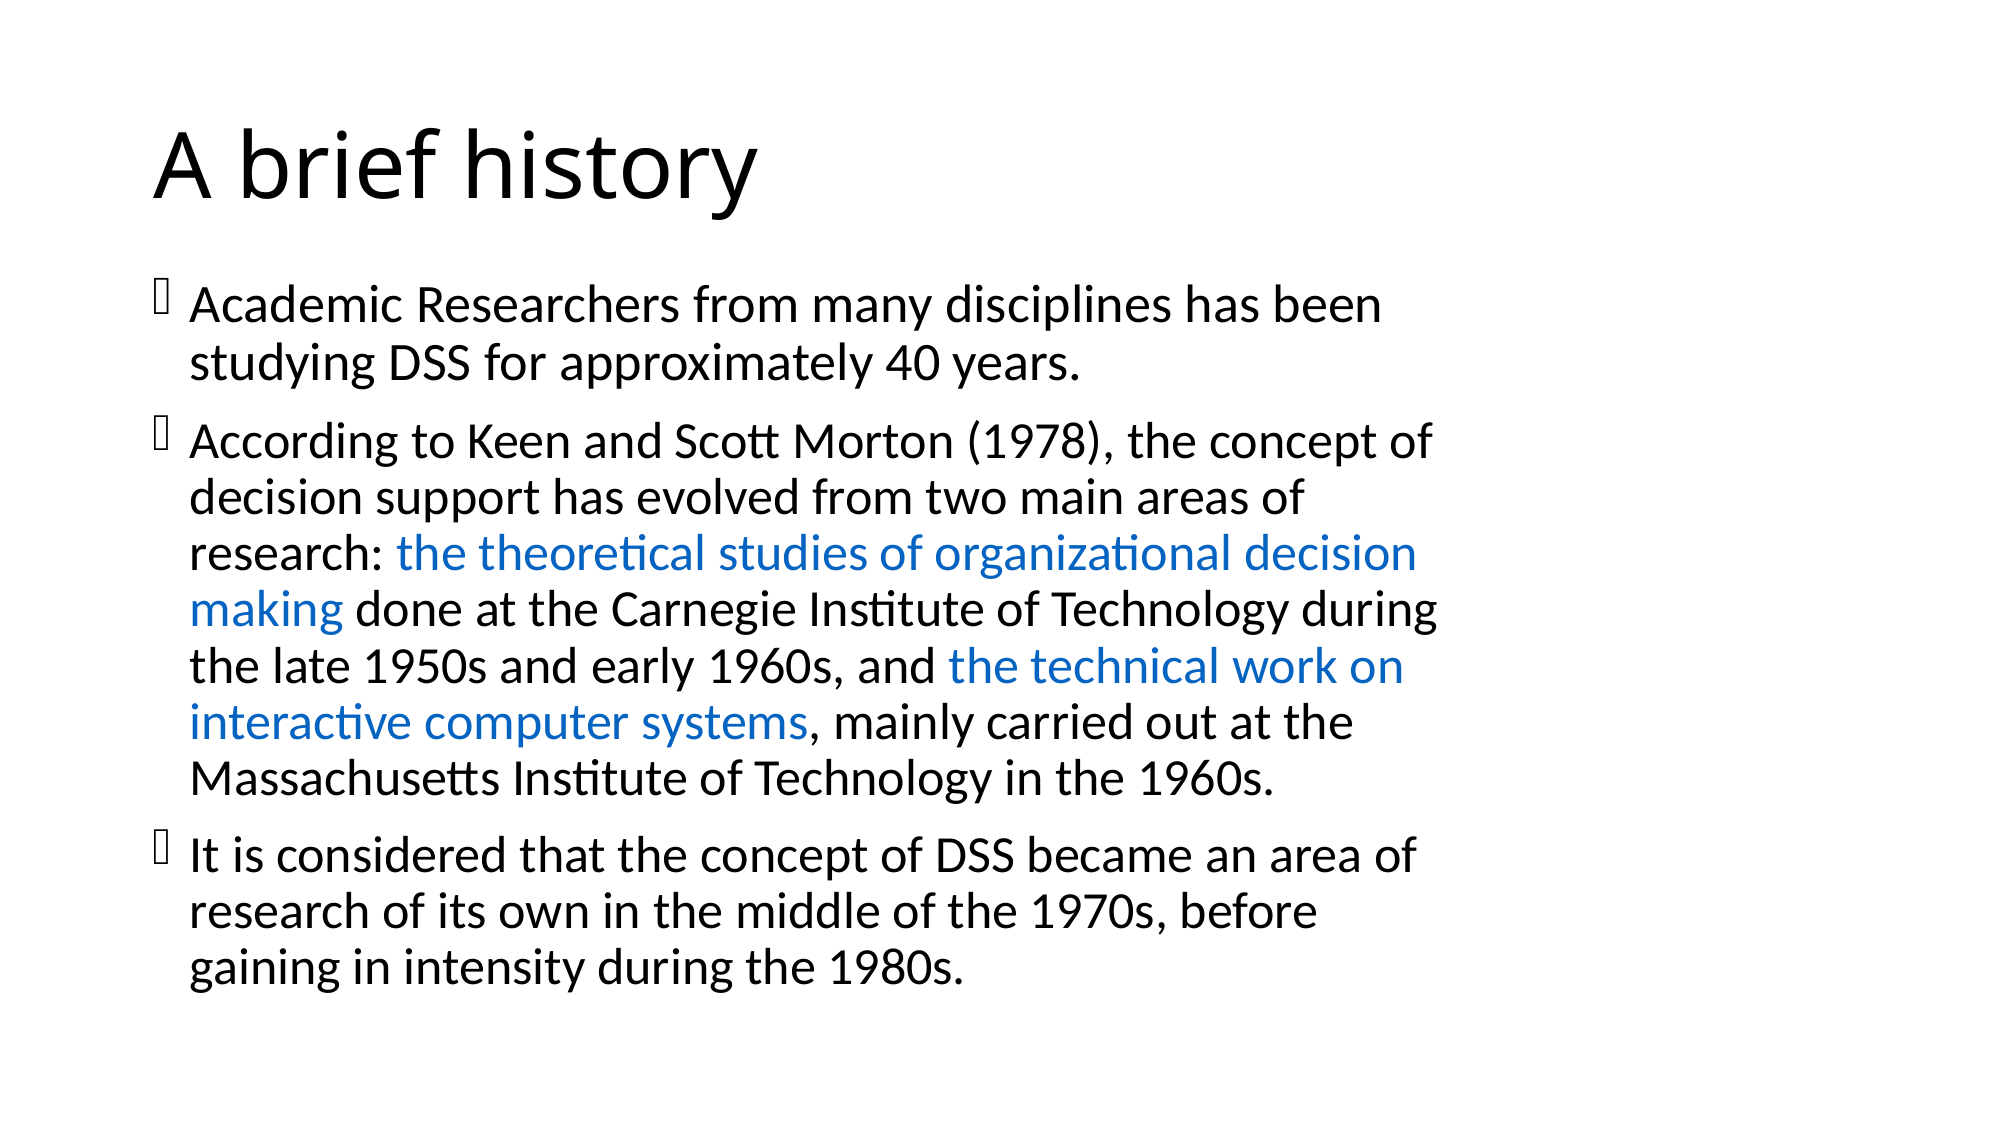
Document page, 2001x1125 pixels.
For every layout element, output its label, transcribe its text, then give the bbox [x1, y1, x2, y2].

list Academic Researchers from many disciplines has been studying DSS for approximately 40 years. According to Keen and Scott Morton (1978), the concept of decision support has evolved from two main areas of research: the theoretical studies of organizational decision making done at the Carnegie Institute of Technology during the late 1950s and early 1960s, and the technical work on interactive computer systems, mainly carried out at the Massachusetts Institute of Technology in the 1960s. It is considered that the concept of DSS became an area of research of its own in the middle of the 1970s, before gaining in intensity during the 1980s. [137, 268, 1488, 1087]
title A brief history [138, 60, 1864, 278]
